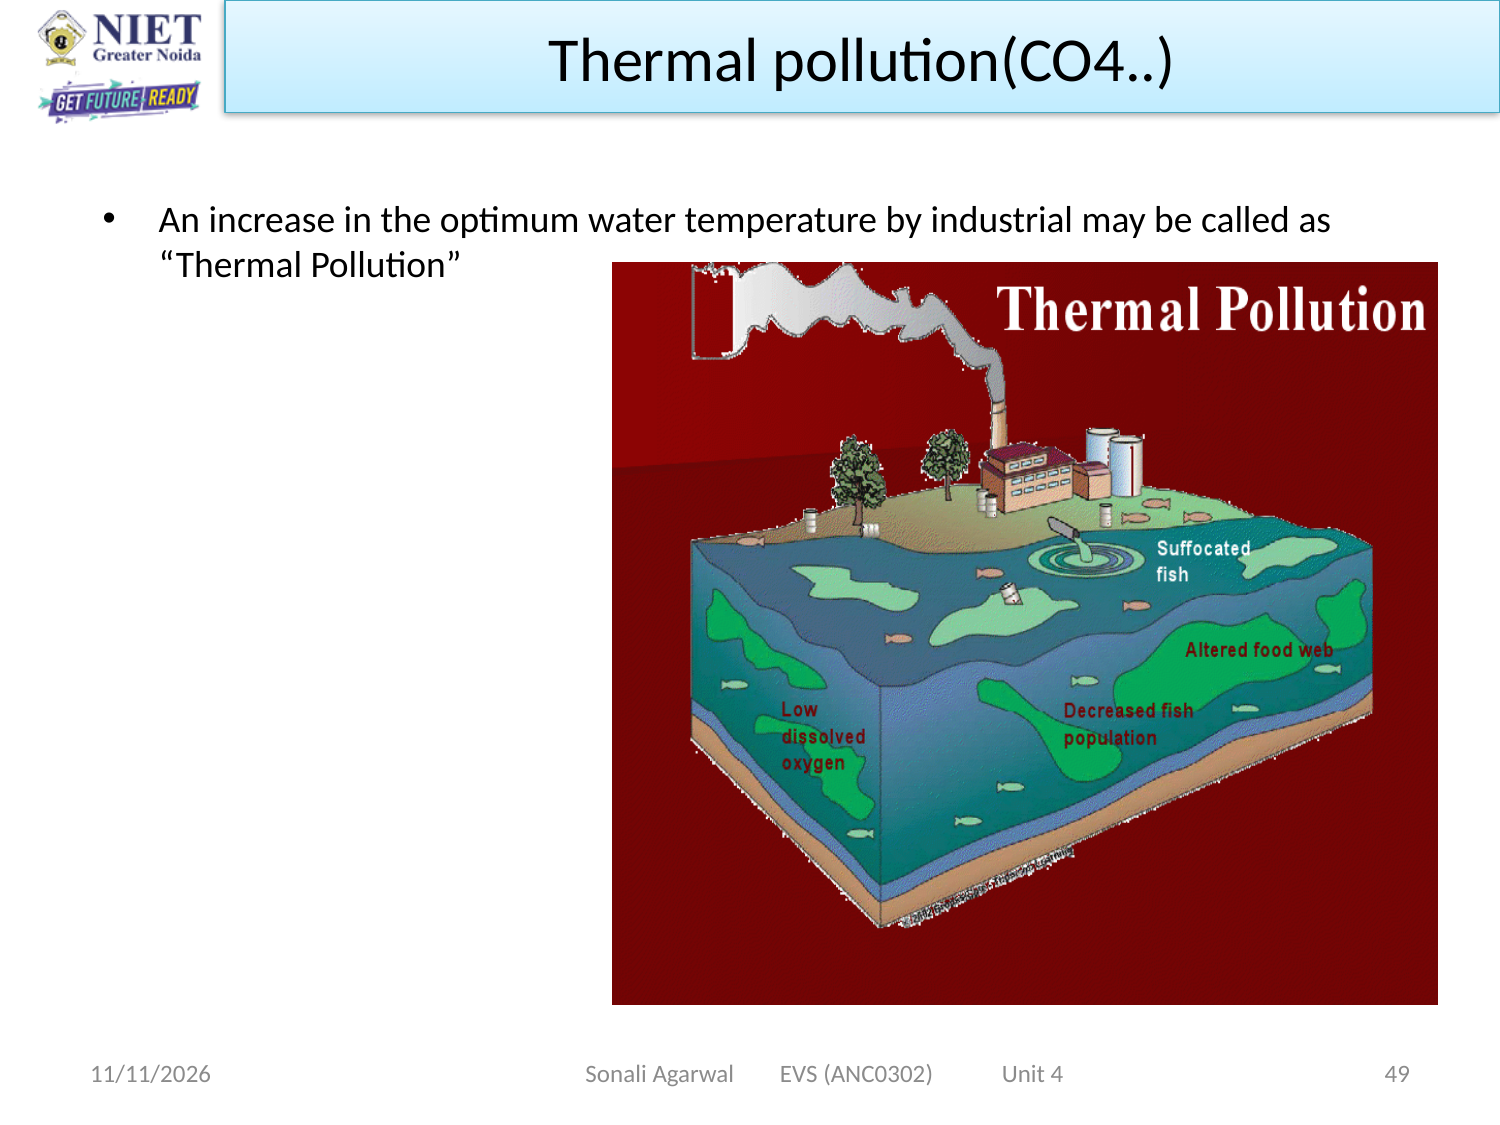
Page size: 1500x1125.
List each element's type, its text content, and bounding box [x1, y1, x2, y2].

list An increase in the optimum water temperature by industrial may be called as “Thermal Pollution” [87, 187, 1438, 930]
slide_number 49 [1074, 1042, 1425, 1103]
text_box Thermal pollution(CO4..) [238, 0, 1500, 113]
footer Sonali Agarwal EVS (ANC0302) Unit 4 [412, 1042, 1074, 1103]
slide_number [75, 1042, 412, 1103]
picture [0, 0, 238, 135]
picture [612, 262, 1438, 1006]
